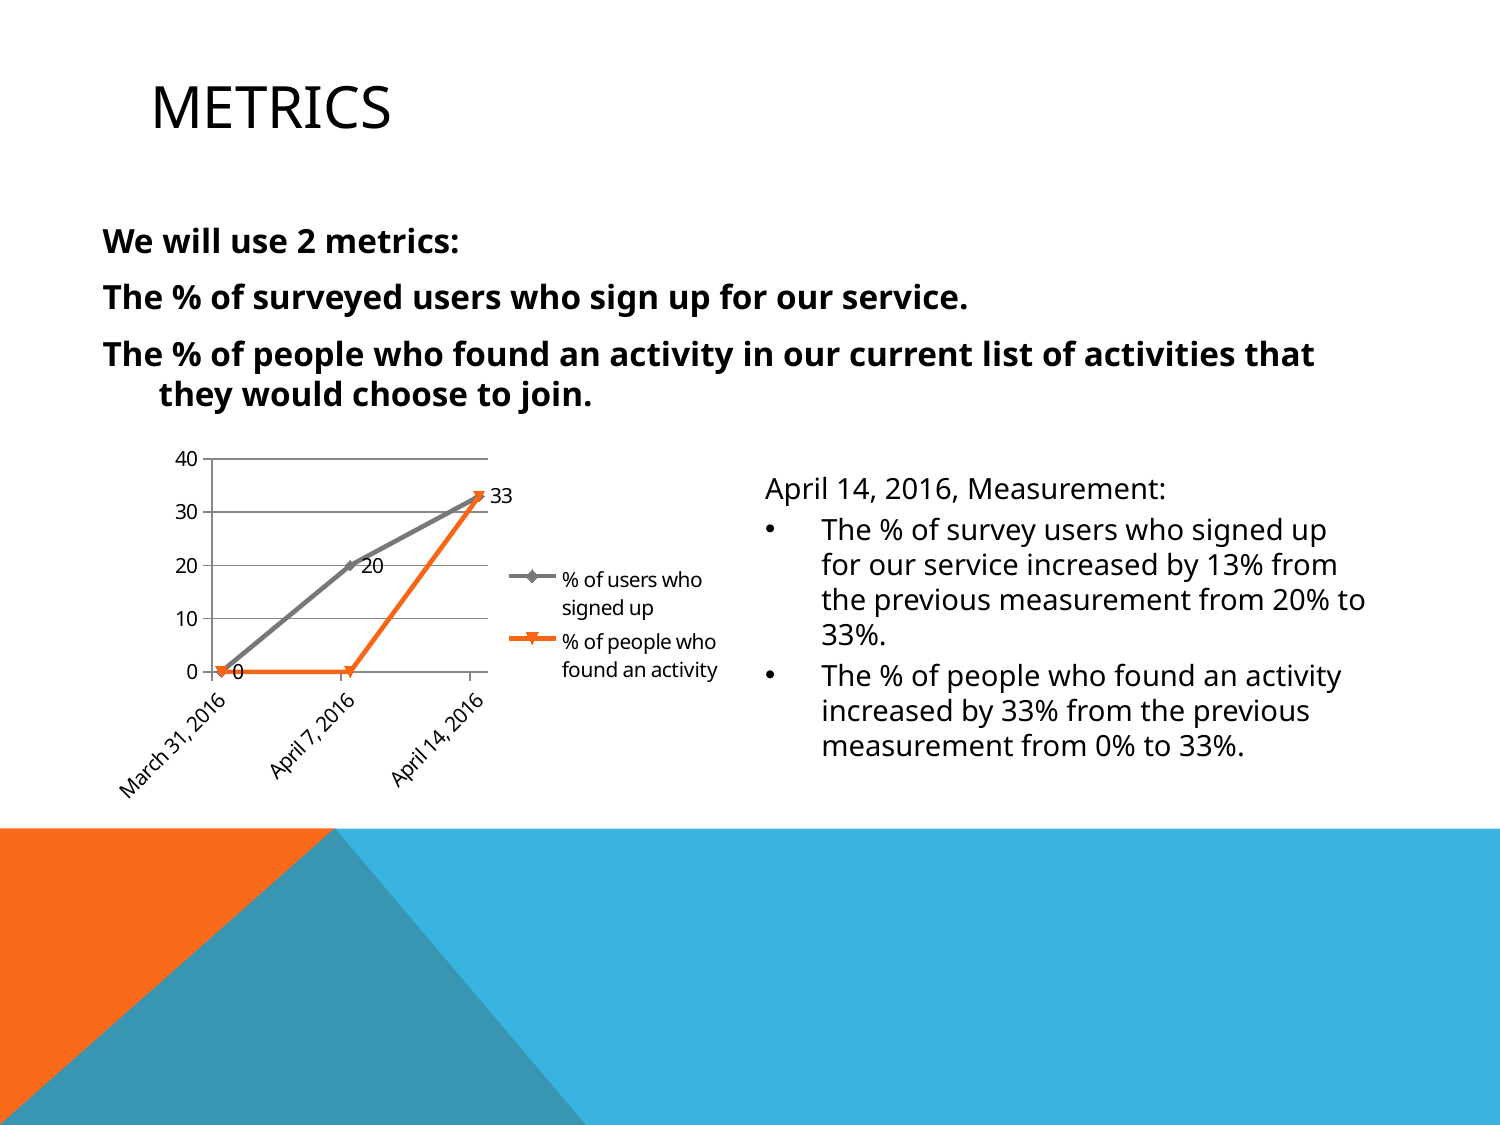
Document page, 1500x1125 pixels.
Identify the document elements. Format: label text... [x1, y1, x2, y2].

title Metrics [135, 60, 1369, 150]
chart [99, 437, 738, 813]
list We will use 2 metrics: The % of surveyed users who sign up for our service. The % of people who found an activity in our current list of activities that they would choose to join. [87, 212, 1413, 425]
text_box April 14, 2016, Measurement: The % of survey users who signed up for our service increased by 13% from the previous measurement from 20% to 33%. The % of people who found an activity increased by 33% from the previous measurement from 0% to 33%. [750, 462, 1388, 893]
